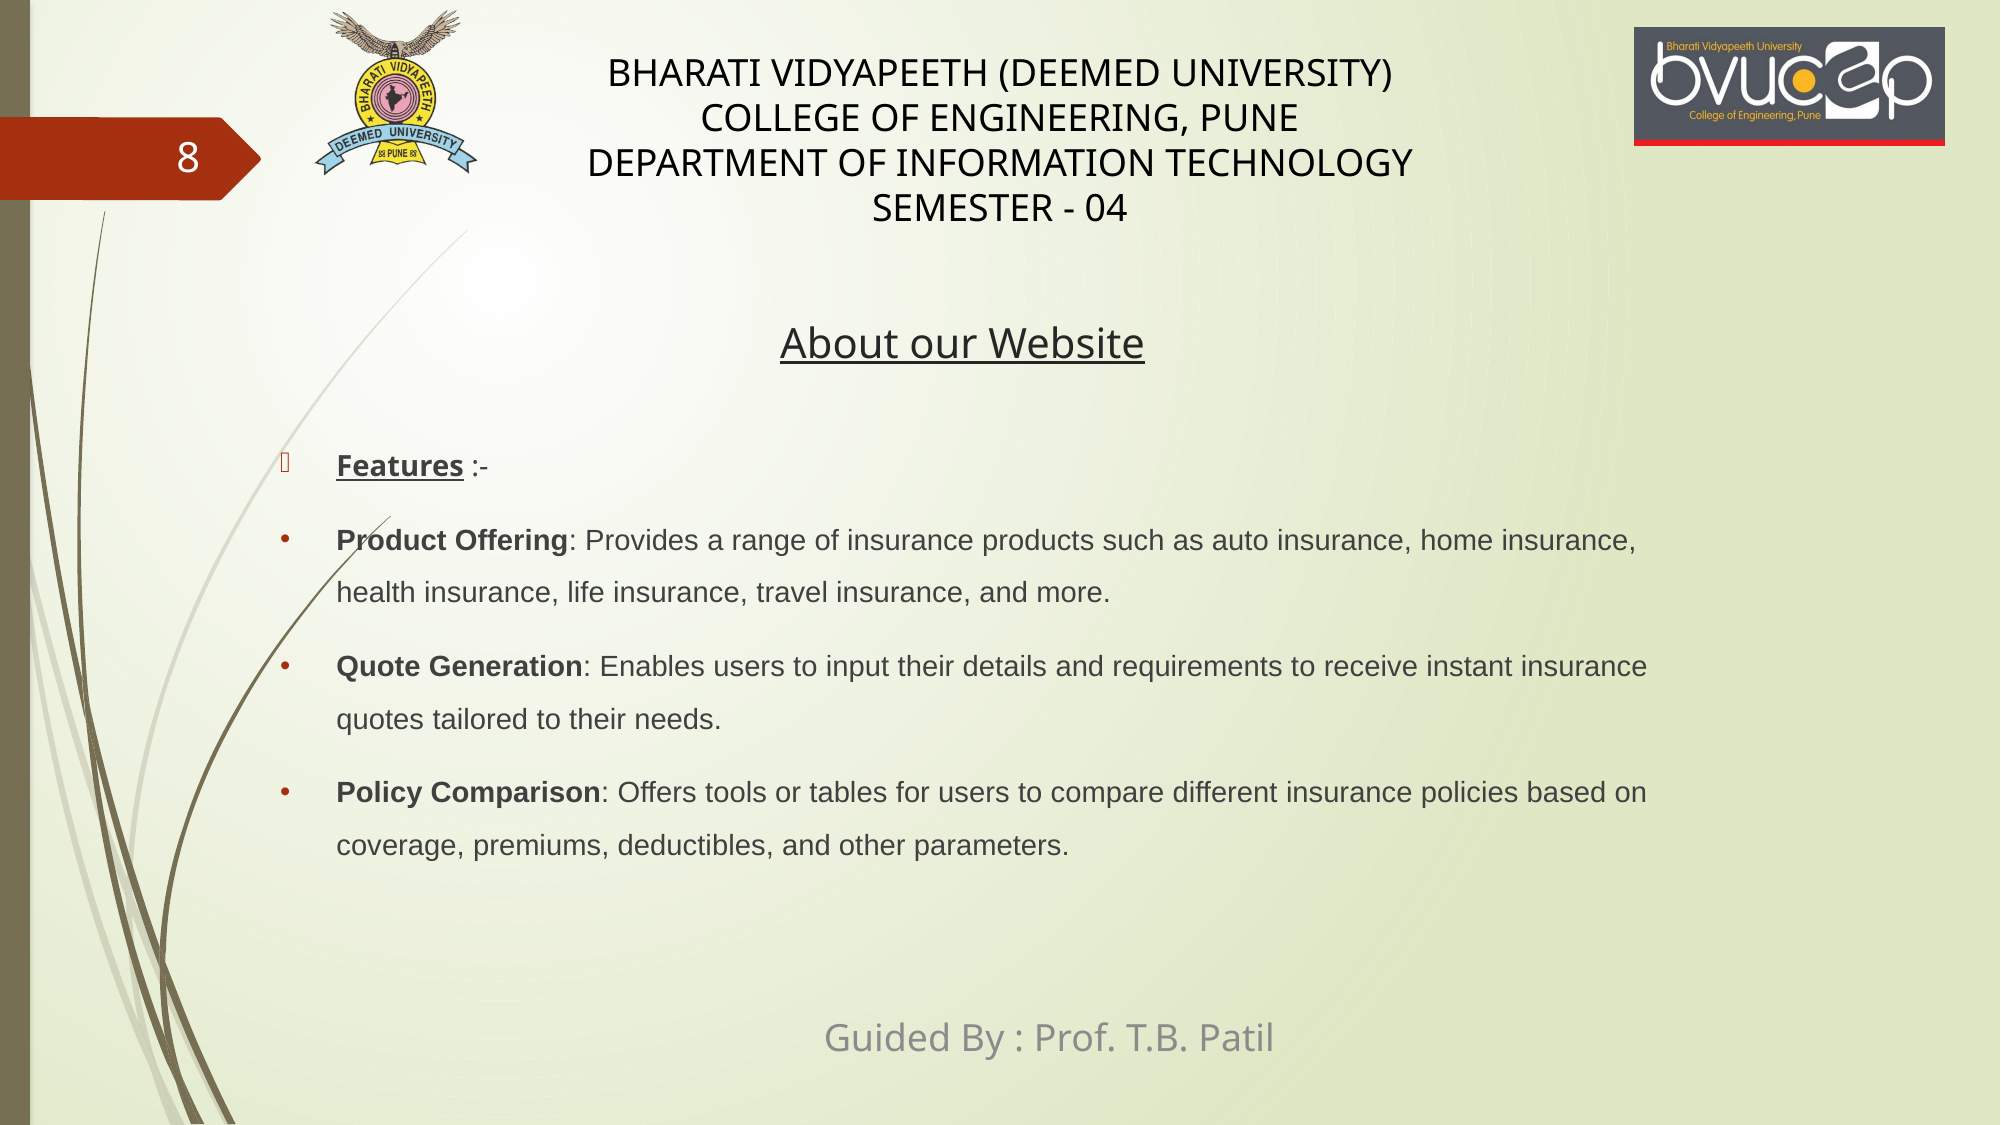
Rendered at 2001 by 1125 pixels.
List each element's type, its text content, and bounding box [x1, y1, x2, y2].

picture [1634, 27, 1945, 146]
slide_number 8 [87, 129, 216, 190]
footer Guided By : Prof. T.B. Patil [424, 1006, 1675, 1067]
picture [293, 0, 501, 196]
list Features :- Product Offering: Provides a range of insurance products such as auto insurance, home insurance, health insurance, life insurance, travel insurance, and more. Quote Generation: Enables users to input their details and requirements to receive instant insurance quotes tailored to their needs. Policy Comparison: Offers tools or tables for users to compare different insurance policies based on coverage, premiums, deductibles, and other parameters. [265, 440, 1732, 945]
title About our Website [517, 261, 1408, 375]
text_box BHARATI VIDYAPEETH (DEEMED UNIVERSITY) COLLEGE OF ENGINEERING, PUNE DEPARTMENT OF INFORMATION TECHNOLOGY SEMESTER - 04 [500, 41, 1500, 236]
